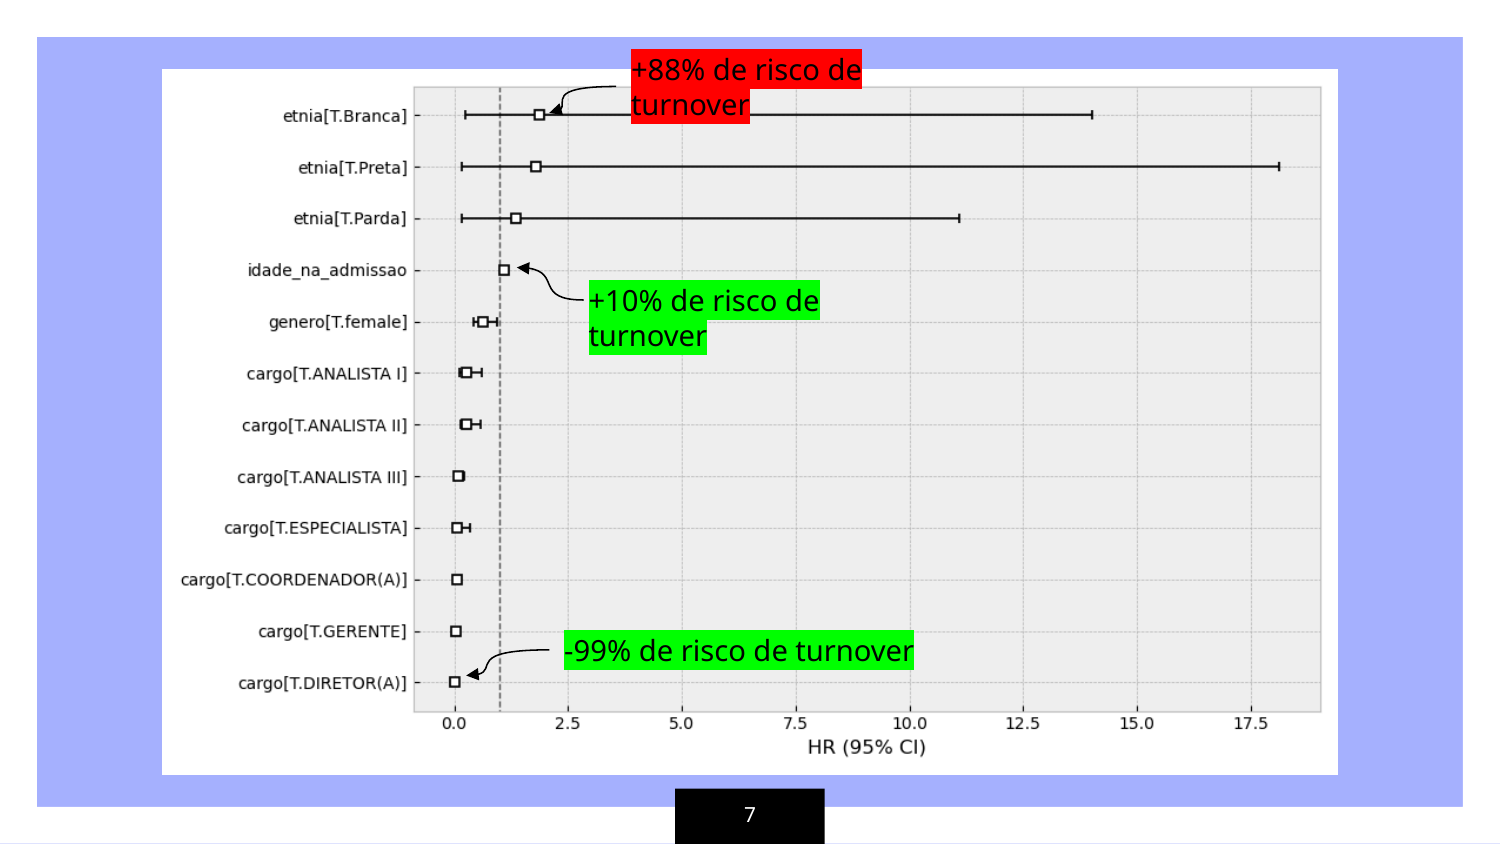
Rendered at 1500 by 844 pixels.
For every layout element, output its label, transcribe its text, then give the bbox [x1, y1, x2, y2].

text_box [516, 267, 584, 301]
picture [162, 69, 1338, 775]
text_box +88% de risco de turnover [616, 44, 1003, 67]
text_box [465, 650, 550, 676]
slide_number 7 [675, 788, 825, 844]
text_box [549, 69, 617, 114]
